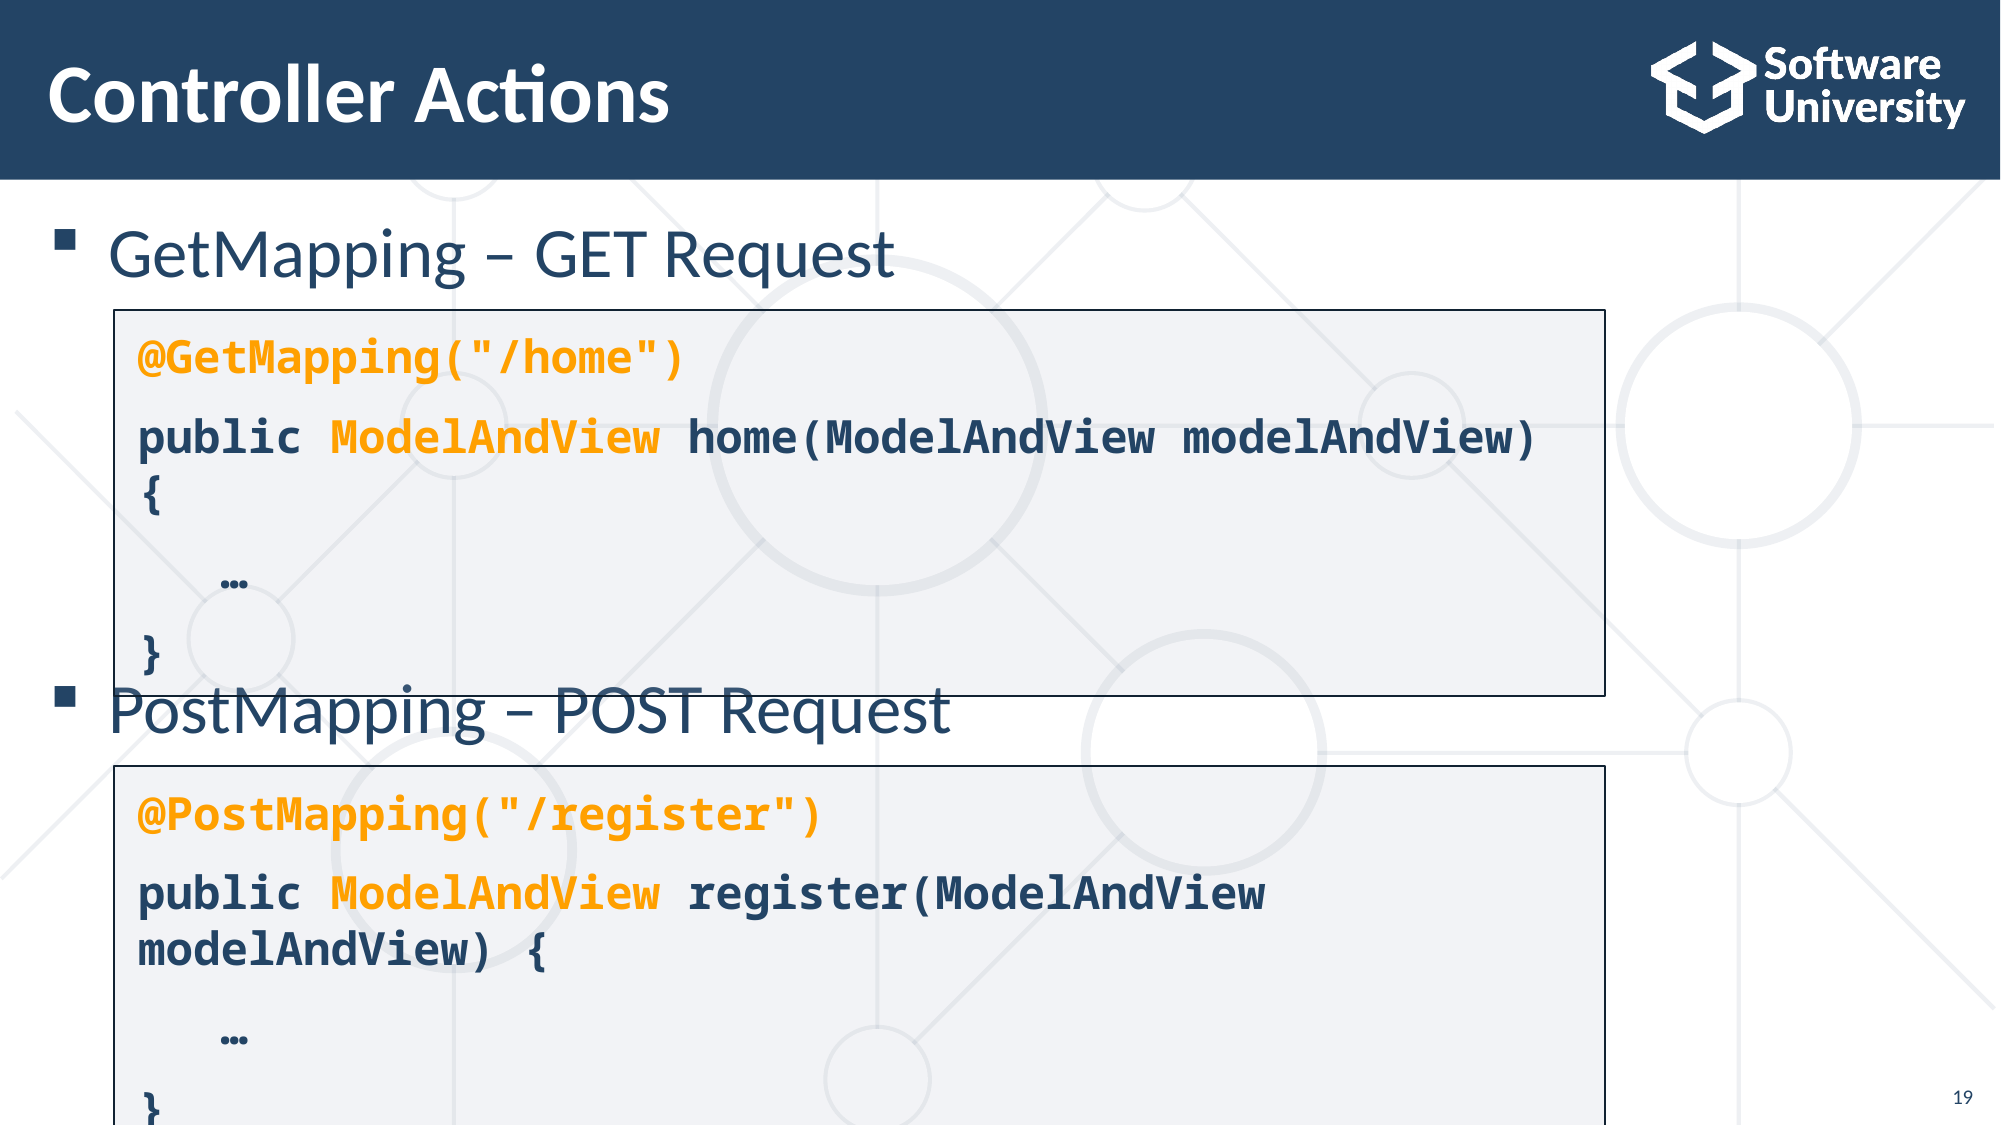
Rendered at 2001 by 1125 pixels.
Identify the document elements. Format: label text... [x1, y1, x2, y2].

picture [1651, 41, 1966, 134]
title Controller Actions [31, 16, 1625, 162]
list GetMapping – GET Request PostMapping – POST Request [31, 196, 1970, 1104]
text_box @GetMapping("/home") public ModelAndView home(ModelAndView modelAndView) { … } [114, 310, 1606, 696]
text_box @PostMapping("/register") public ModelAndView register(ModelAndView modelAndView) { … } [114, 766, 1606, 1125]
slide_number 19 [1927, 1067, 1989, 1117]
